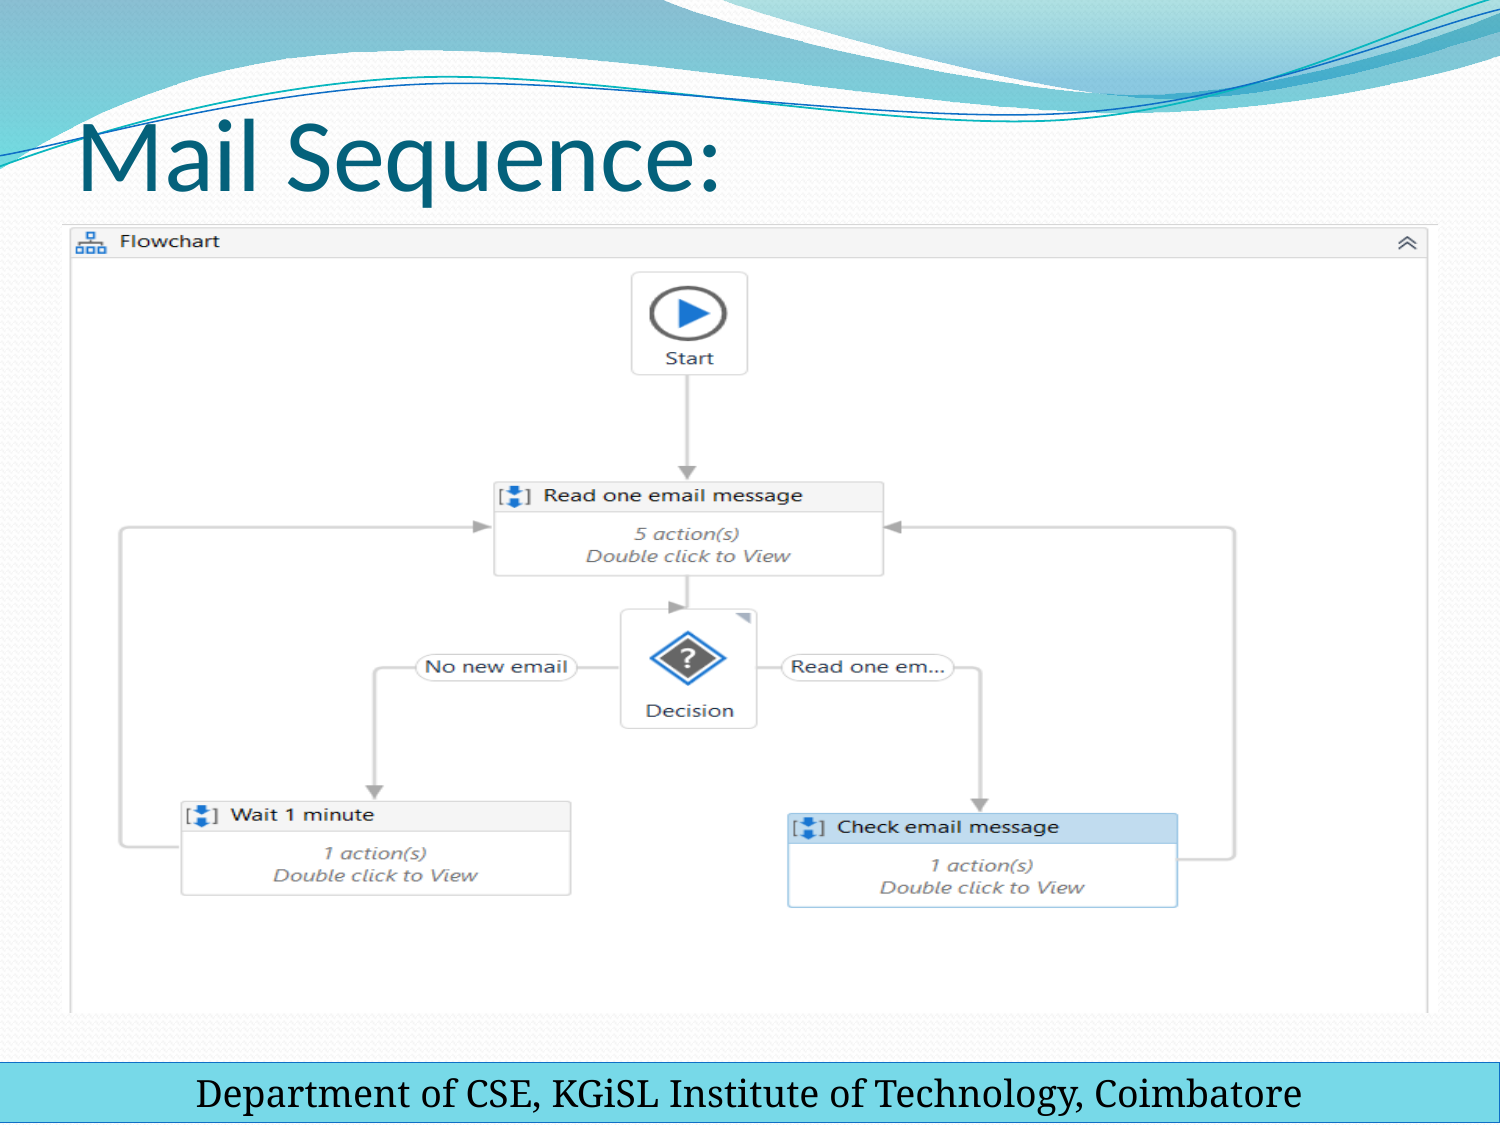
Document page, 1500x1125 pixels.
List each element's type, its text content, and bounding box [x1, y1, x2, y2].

title Mail Sequence: [75, 24, 1425, 213]
picture [62, 224, 1438, 1013]
text_box Department of CSE, KGiSL Institute of Technology, Coimbatore [0, 1062, 1500, 1123]
